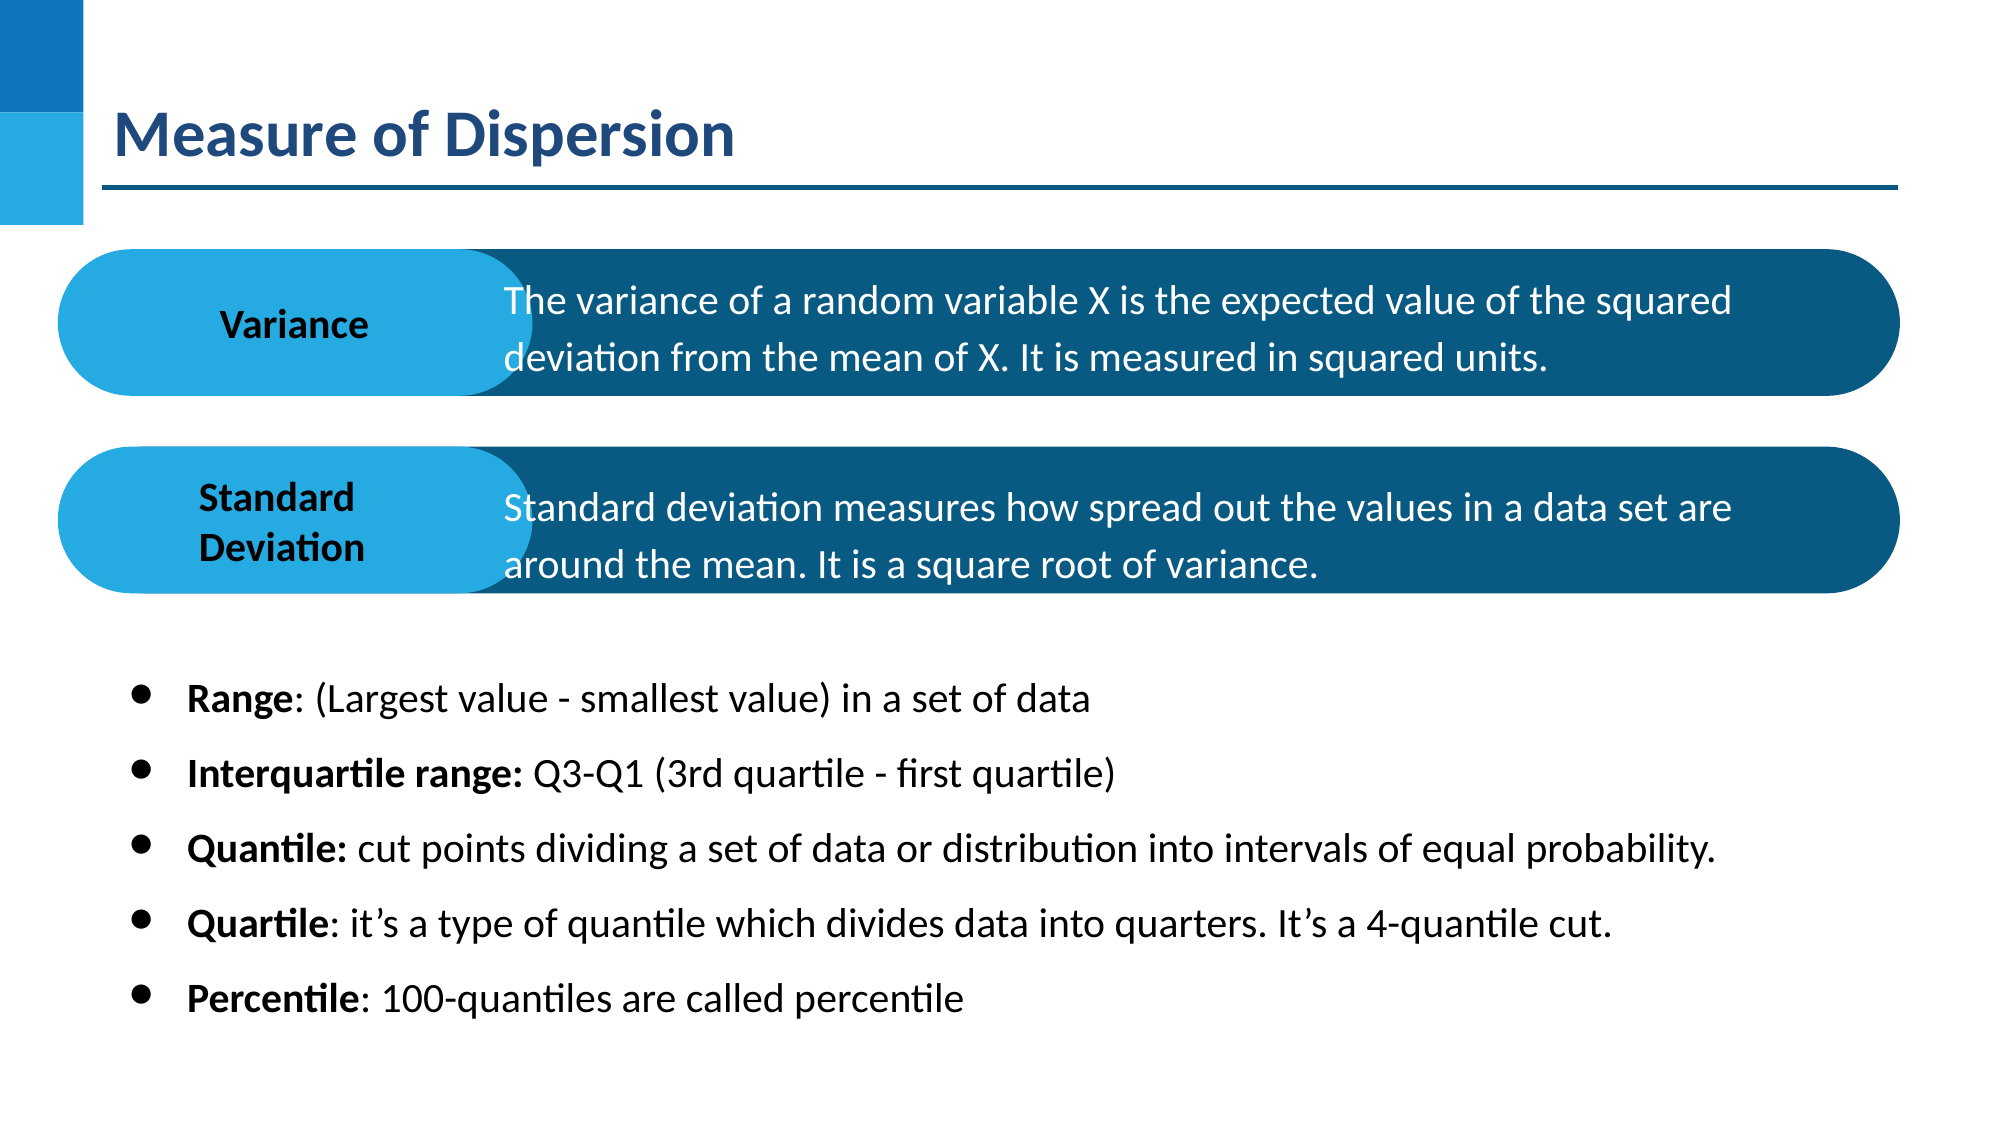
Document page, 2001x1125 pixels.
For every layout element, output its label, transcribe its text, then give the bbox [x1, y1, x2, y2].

text_box Range: (Largest value - smallest value) in a set of data Interquartile range: Q3-Q1 (3rd quartile - first quartile) Quantile: cut points dividing a set of data or distribution into intervals of equal probability. Quartile: it’s a type of quantile which divides data into quarters. It’s a 4-quantile cut. Percentile: 100-quantiles are called percentile [97, 630, 1797, 1036]
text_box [94, 433, 1760, 607]
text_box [94, 235, 1760, 410]
text_box Measure of Dispersion [111, 87, 1907, 173]
